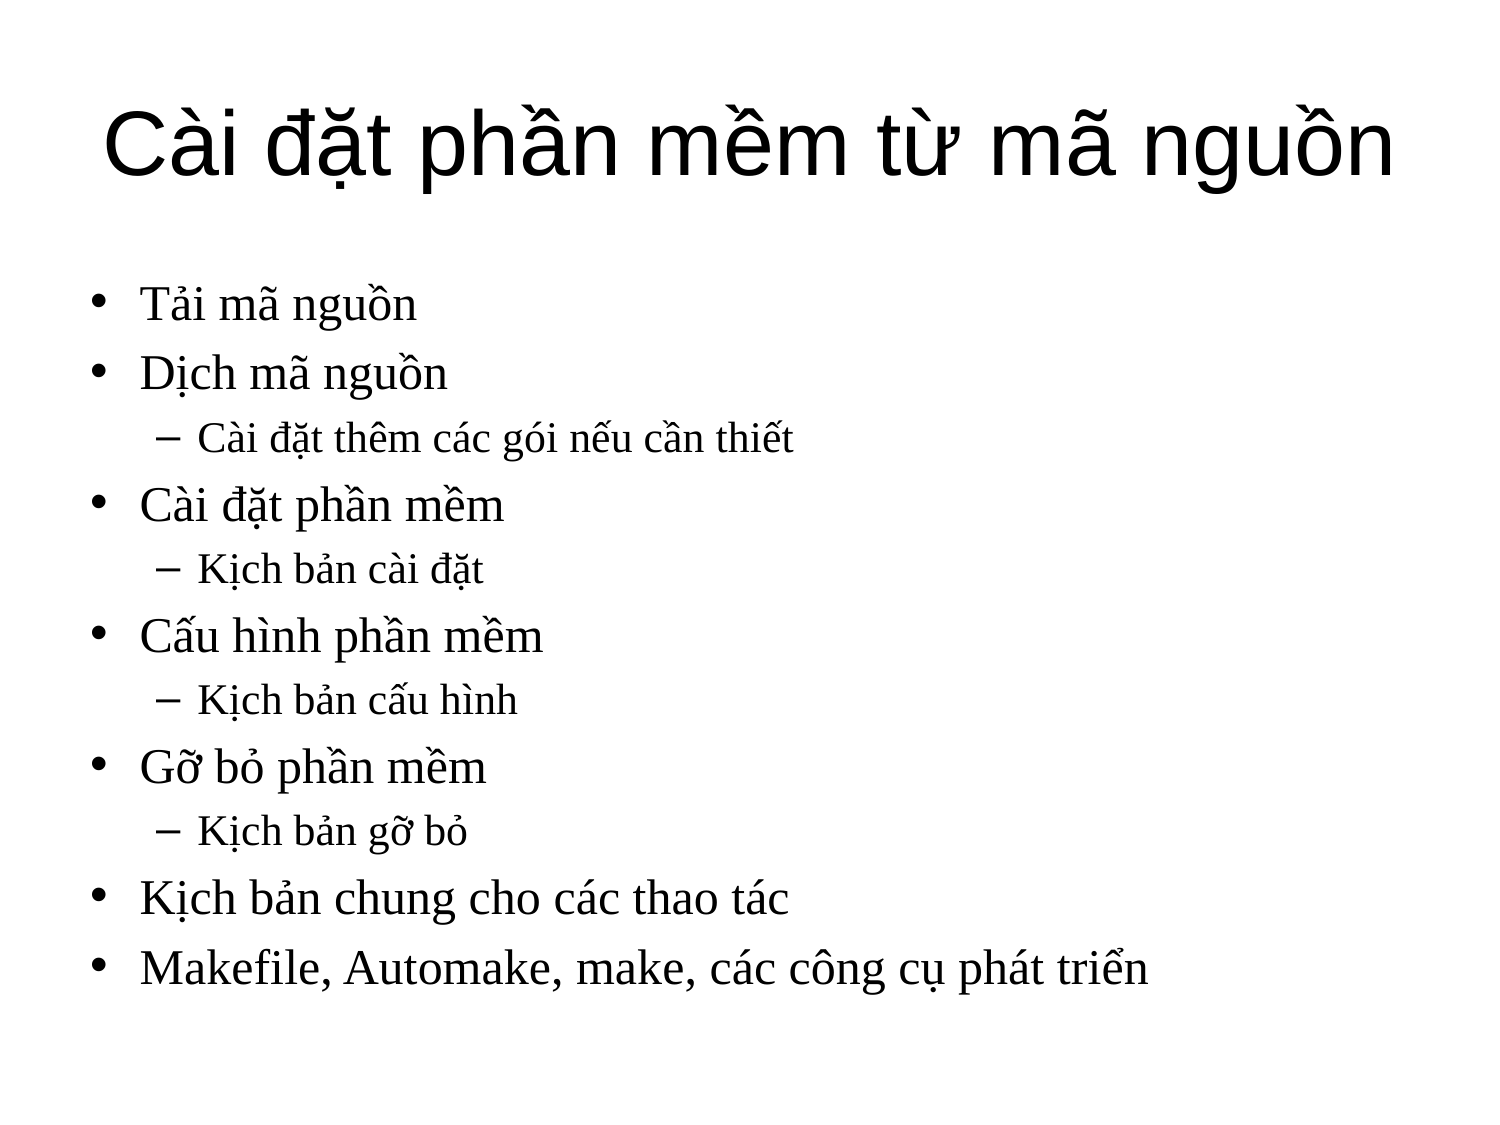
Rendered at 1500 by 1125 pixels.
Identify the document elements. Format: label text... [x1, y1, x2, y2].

title Cài đặt phần mềm từ mã nguồn [75, 45, 1425, 233]
list Tải mã nguồn Dịch mã nguồn Cài đặt thêm các gói nếu cần thiết Cài đặt phần mềm Kịch bản cài đặt Cấu hình phần mềm Kịch bản cấu hình Gỡ bỏ phần mềm Kịch bản gỡ bỏ Kịch bản chung cho các thao tác Makefile, Automake, make, các công cụ phát triển [75, 262, 1425, 1005]
